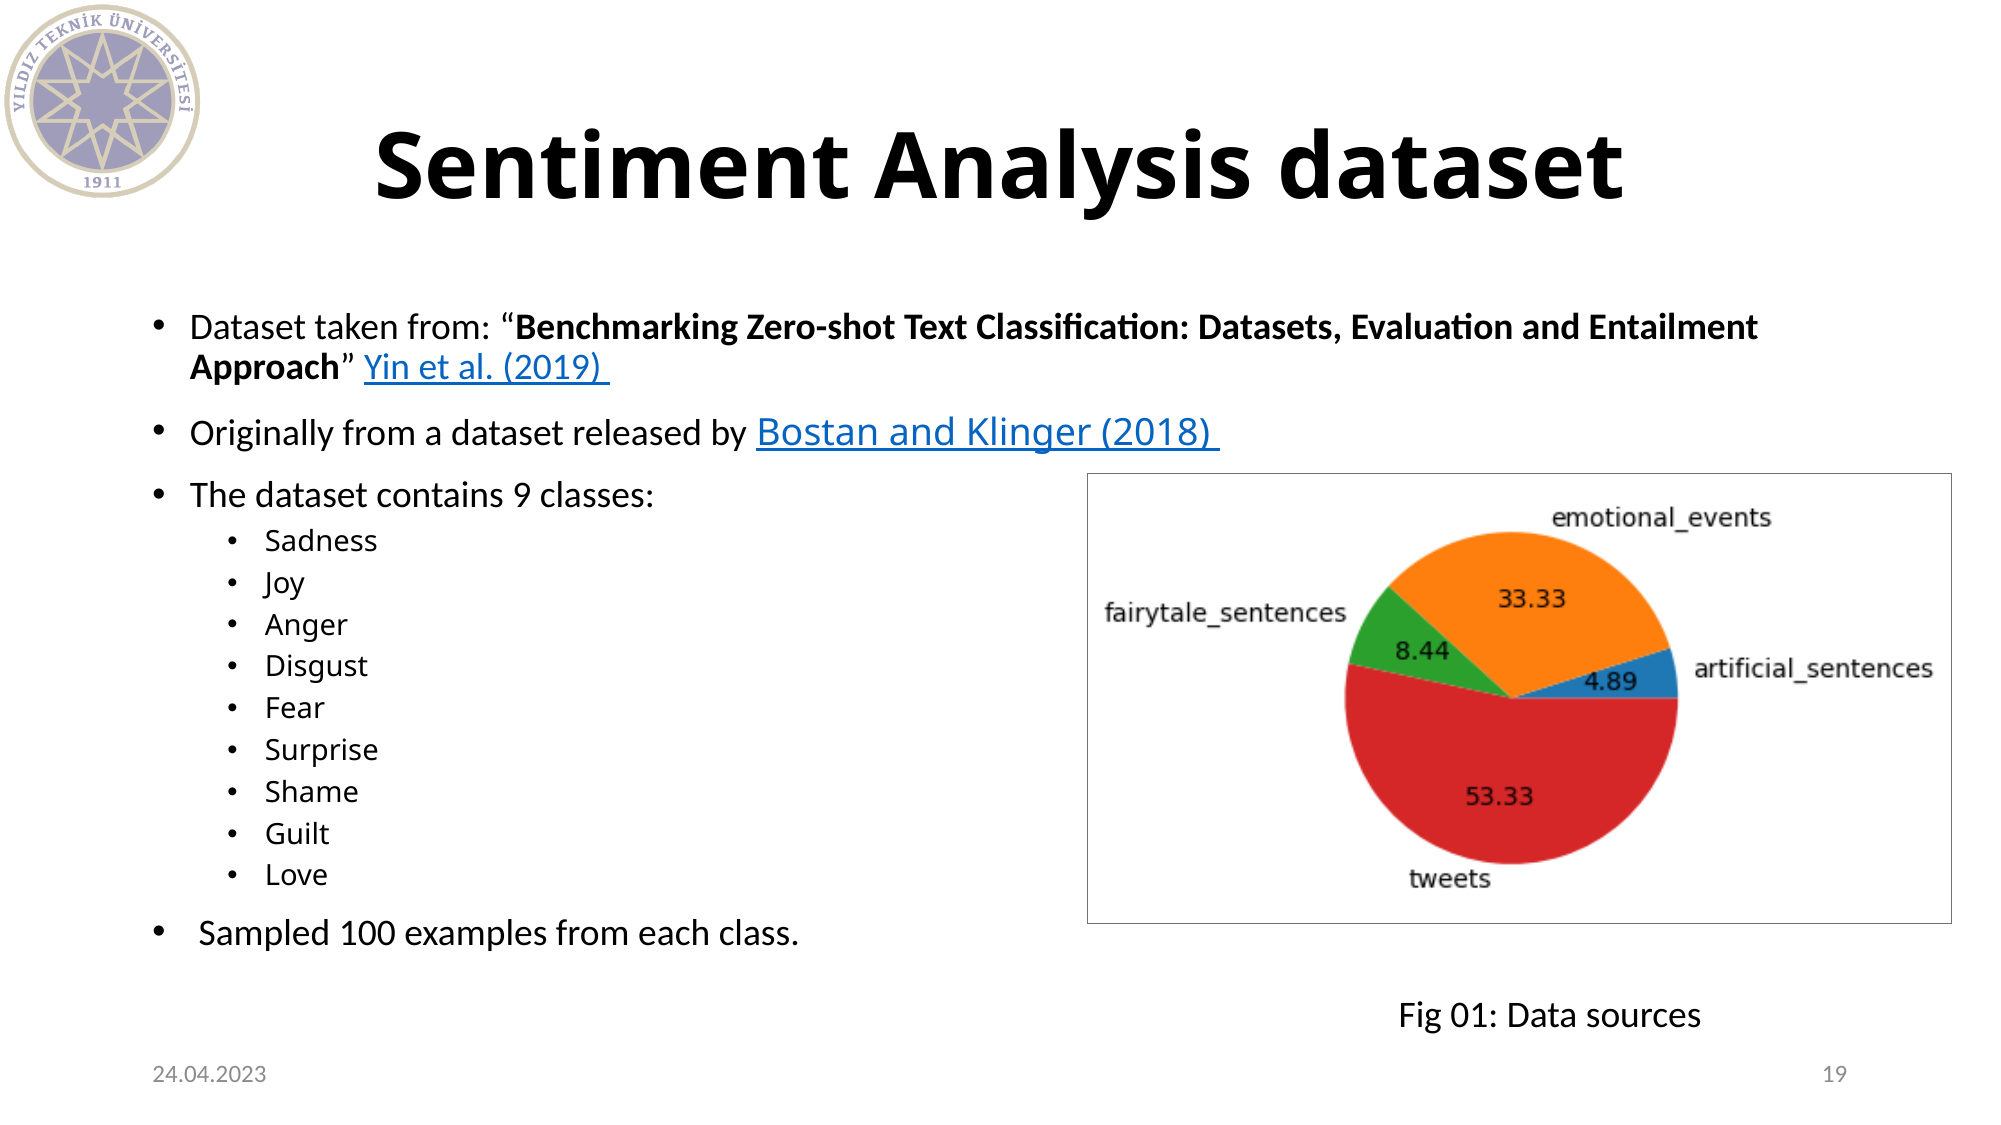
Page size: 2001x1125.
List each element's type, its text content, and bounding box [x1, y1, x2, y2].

slide_number 19 [1412, 1042, 1863, 1103]
title Sentiment Analysis dataset [137, 59, 1863, 278]
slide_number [137, 1042, 588, 1103]
text_box Fig 01: Data sources [1383, 982, 1785, 1043]
list Dataset taken from: “Benchmarking Zero-shot Text Classification: Datasets, Evaluation and Entailment Approach” Yin et al. (2019) Originally from a dataset released by Bostan and Klinger (2018) The dataset contains 9 classes: Sadness Joy Anger Disgust Fear Surprise Shame Guilt Love Sampled 100 examples from each class. [137, 299, 1863, 1014]
picture [1087, 473, 1952, 924]
